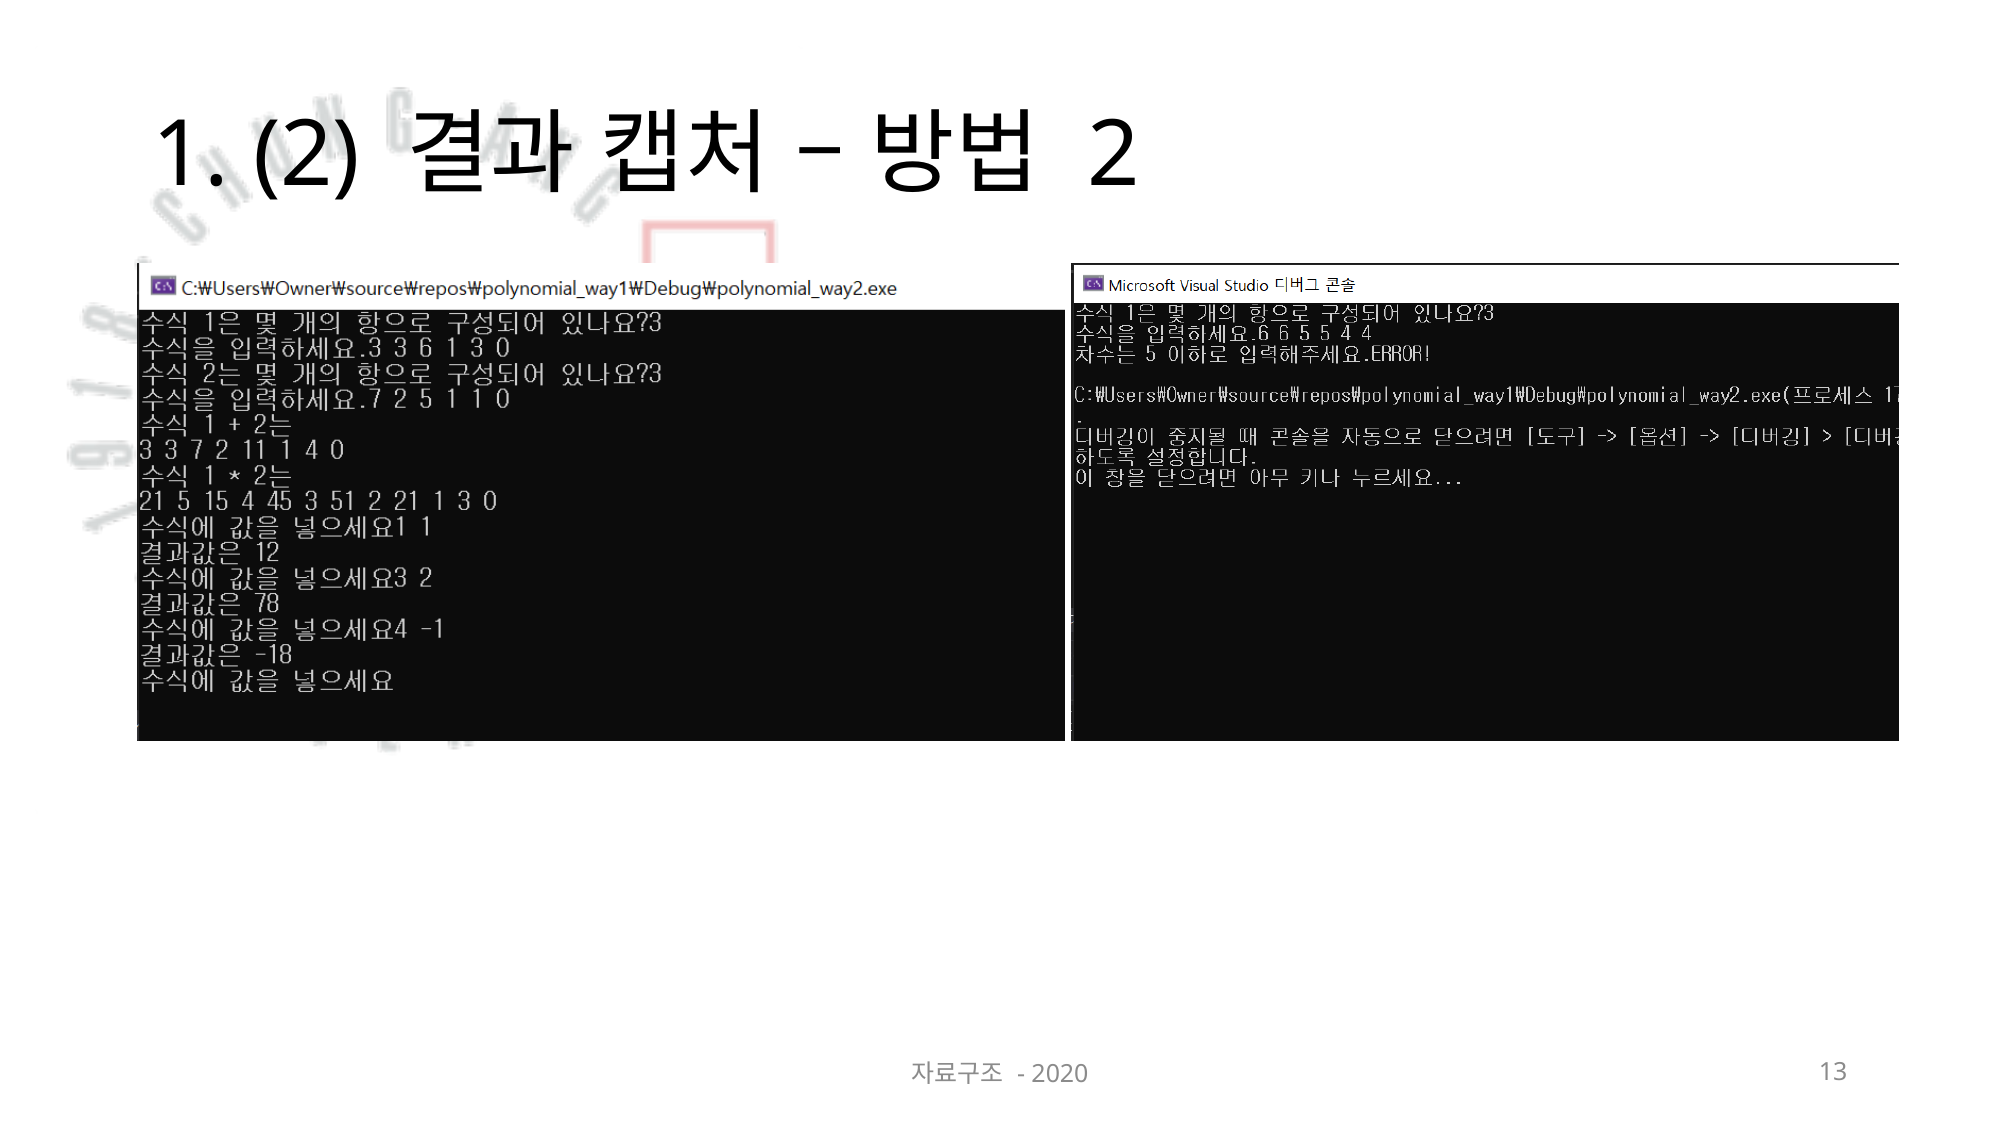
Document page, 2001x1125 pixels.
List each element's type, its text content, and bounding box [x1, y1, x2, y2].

slide_number 13 [1412, 1042, 1863, 1103]
title 1. (2) 결과 캡처 – 방법 2 [803, 46, 1863, 264]
picture [1071, 263, 1899, 741]
picture [35, 46, 1065, 814]
footer 자료구조 - 2020 [662, 1042, 1338, 1103]
